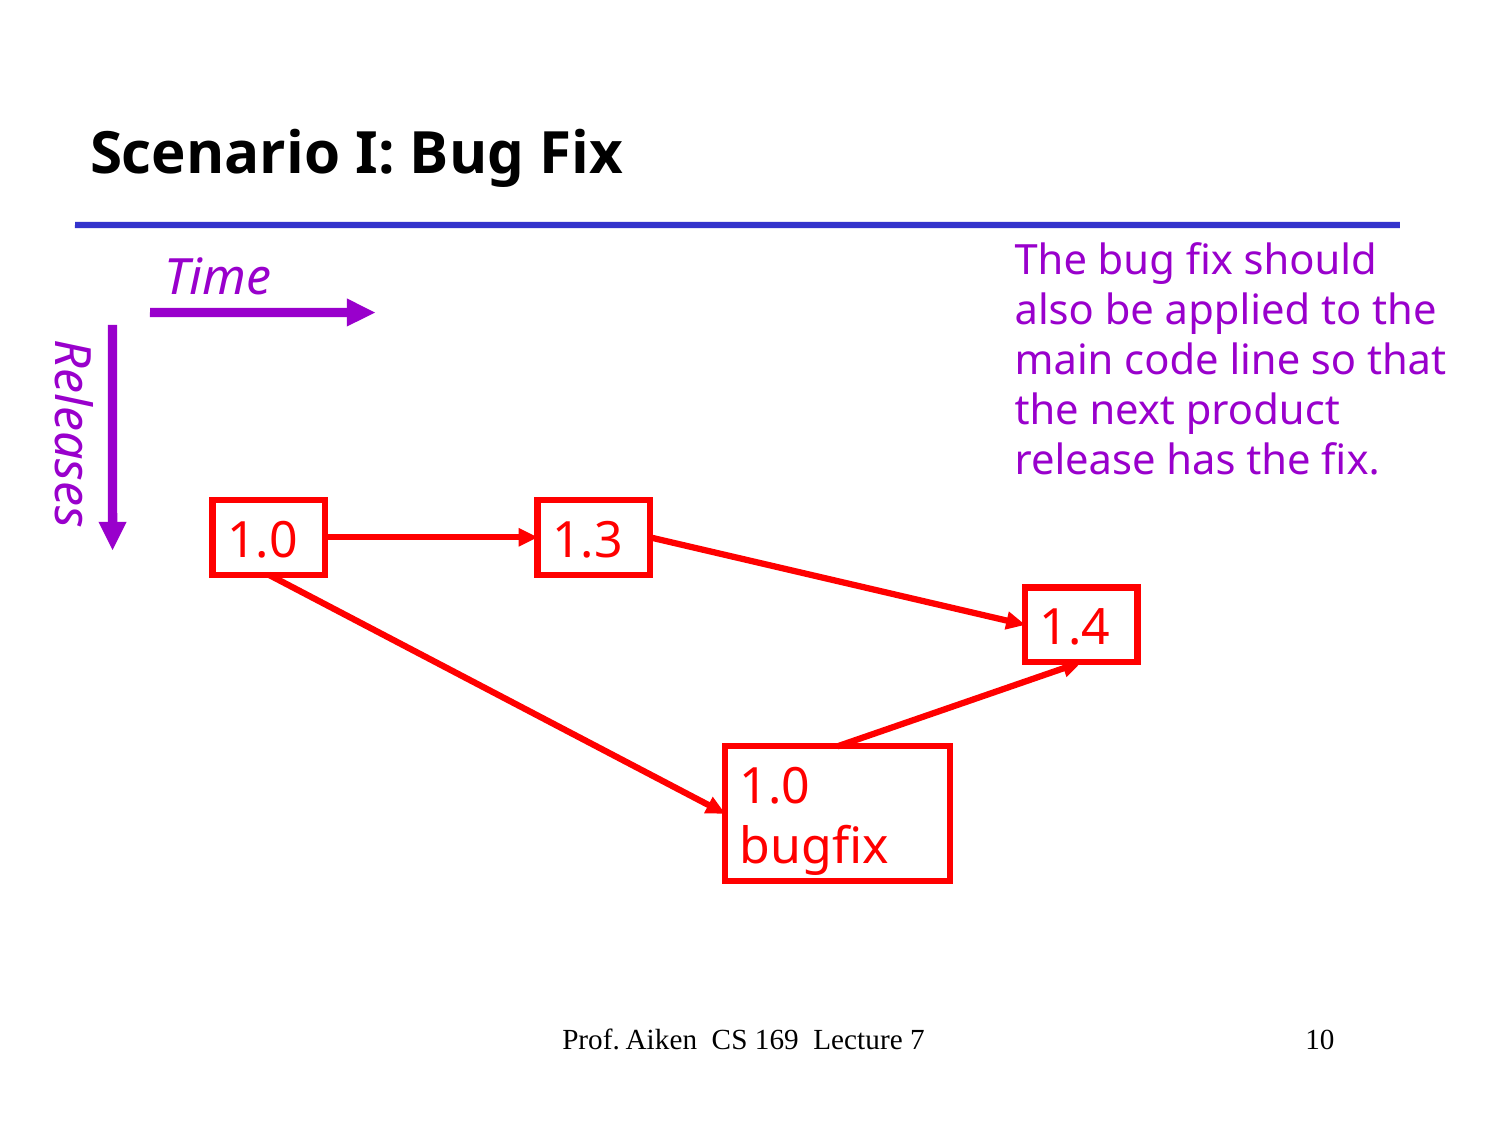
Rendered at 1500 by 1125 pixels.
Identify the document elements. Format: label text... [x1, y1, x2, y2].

slide_number 10 [1037, 1012, 1350, 1088]
text_box [362, 312, 376, 319]
text_box 1.0 [212, 499, 325, 575]
footer Prof. Aiken CS 169 Lecture 7 [462, 1012, 1025, 1088]
title Scenario I: Bug Fix [75, 75, 1400, 225]
text_box 1.3 [537, 499, 650, 575]
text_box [653, 540, 1138, 744]
text_box 1.0 bugfix [724, 746, 950, 881]
text_box Time [149, 237, 375, 313]
text_box The bug fix should also be applied to the main code line so that the next product release has the fix. [999, 224, 1463, 490]
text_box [268, 584, 722, 817]
text_box [113, 537, 119, 550]
text_box Releases [37, 324, 113, 575]
